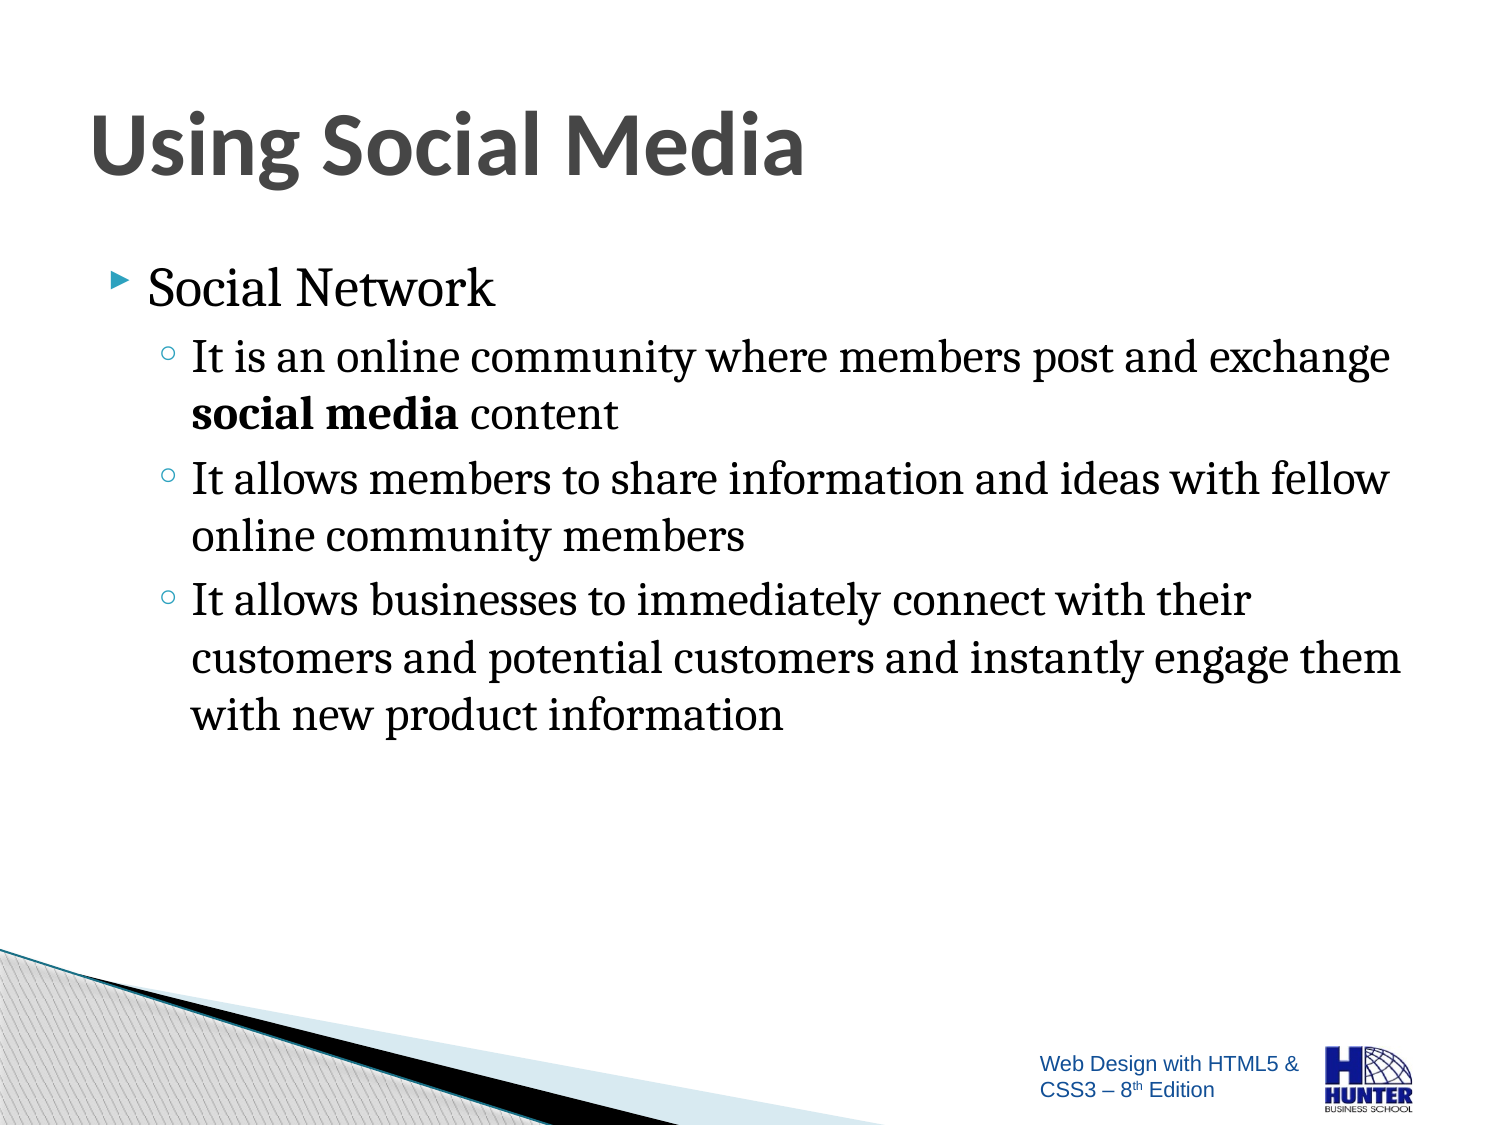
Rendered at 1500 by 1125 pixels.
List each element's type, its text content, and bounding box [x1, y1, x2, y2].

list Social Network It is an online community where members post and exchange social media content It allows members to share information and ideas with fellow online community members It allows businesses to immediately connect with their customers and potential customers and instantly engage them with new product information [75, 243, 1425, 986]
title Using Social Media [75, 45, 1425, 233]
picture [1325, 1046, 1413, 1113]
